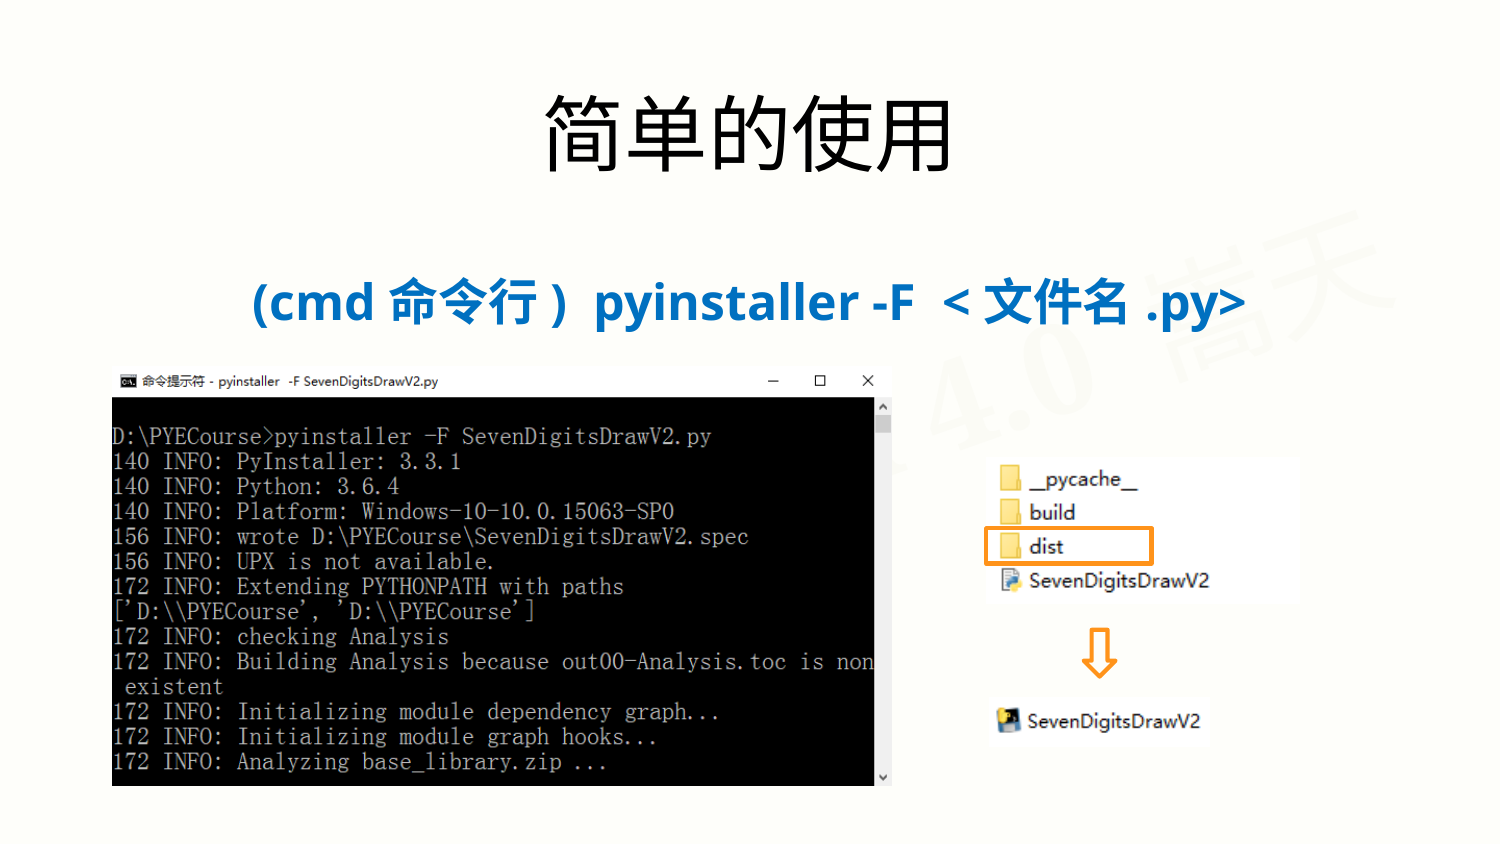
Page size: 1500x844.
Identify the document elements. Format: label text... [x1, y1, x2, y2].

picture [111, 365, 892, 786]
picture [985, 457, 1301, 604]
picture [989, 697, 1210, 747]
text_box (cmd命令行) pyinstaller -F <文件名.py> [0, 232, 1500, 338]
text_box [1083, 629, 1116, 677]
text_box 简单的使用 [0, 79, 1500, 211]
